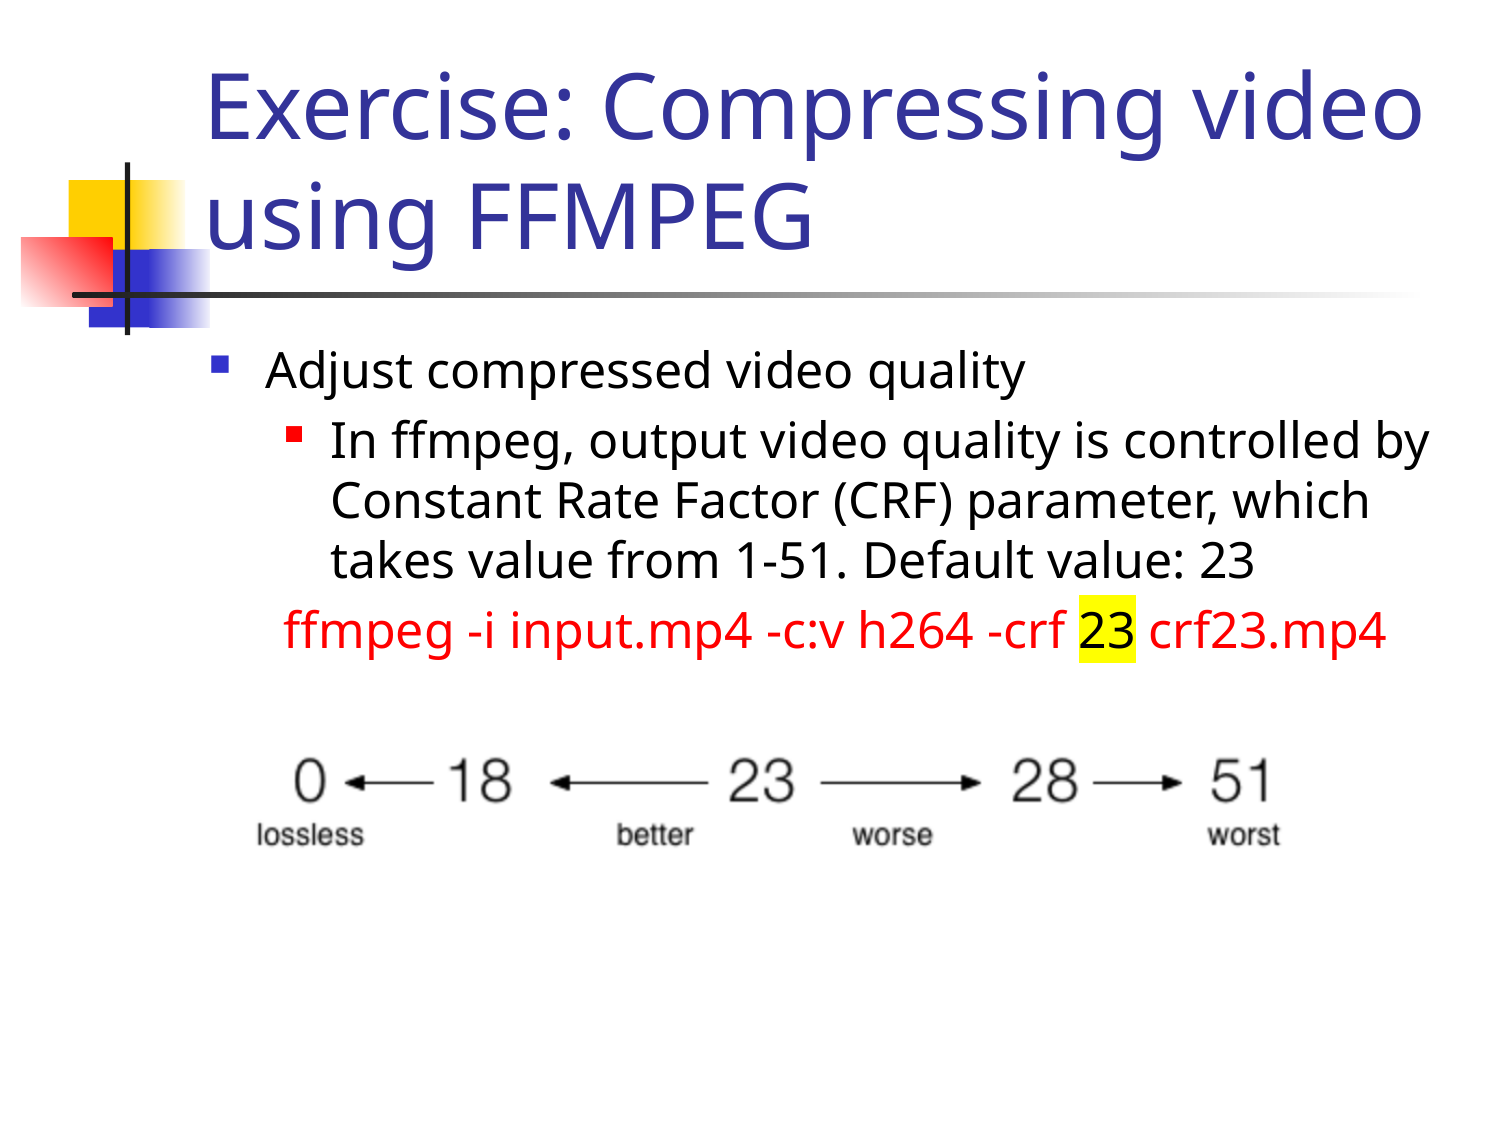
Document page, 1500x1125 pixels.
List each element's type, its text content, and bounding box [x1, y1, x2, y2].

picture [196, 699, 1359, 893]
title Exercise: Compressing video using FFMPEG [188, 35, 1468, 275]
list Adjust compressed video quality In ffmpeg, output video quality is controlled by Constant Rate Factor (CRF) parameter, which takes value from 1-51. Default value: 23 ffmpeg -i input.mp4 -c:v h264 -crf 23 crf23.mp4 [193, 331, 1469, 1006]
